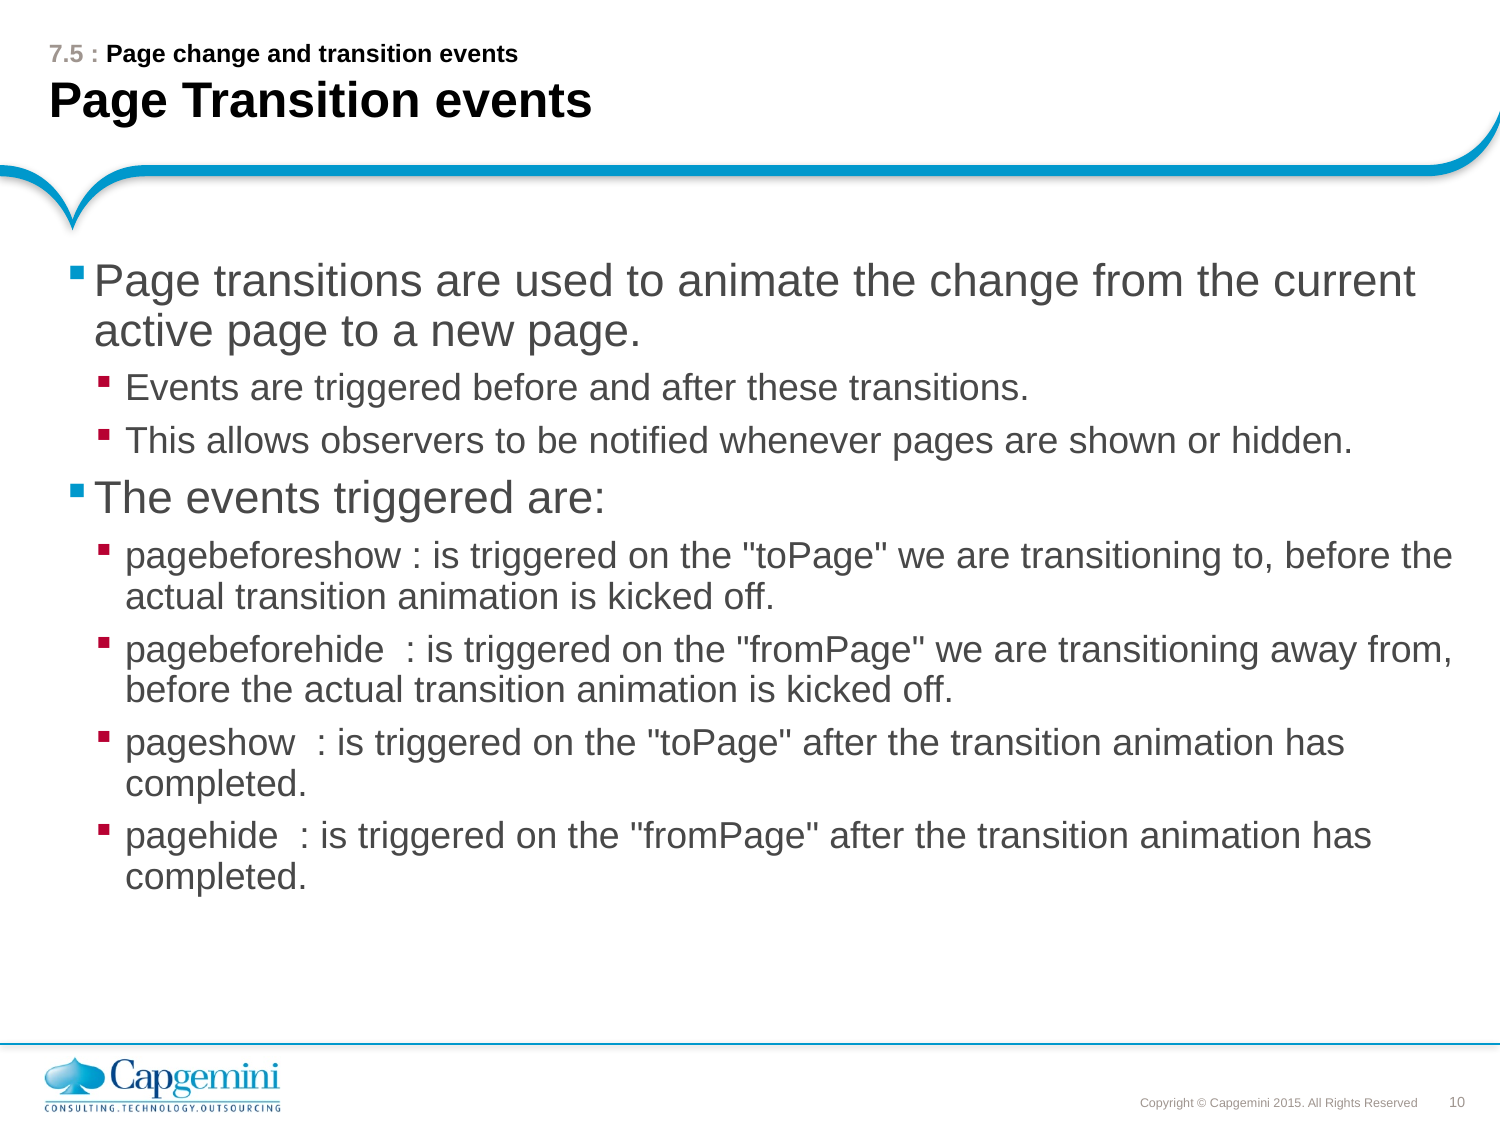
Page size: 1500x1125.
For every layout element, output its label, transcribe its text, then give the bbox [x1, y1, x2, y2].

picture [44, 1056, 281, 1113]
list Page transitions are used to animate the change from the current active page to a new page. Events are triggered before and after these transitions. This allows observers to be notified whenever pages are shown or hidden. The events triggered are: pagebeforeshow : is triggered on the "toPage" we are transitioning to, before the actual transition animation is kicked off. pagebeforehide : is triggered on the "fromPage" we are transitioning away from, before the actual transition animation is kicked off. pageshow : is triggered on the "toPage" after the transition animation has completed. pagehide : is triggered on the "fromPage" after the transition animation has completed. [48, 245, 1500, 1007]
title 7.5 : Page change and transition events Page Transition events [0, 0, 1500, 165]
